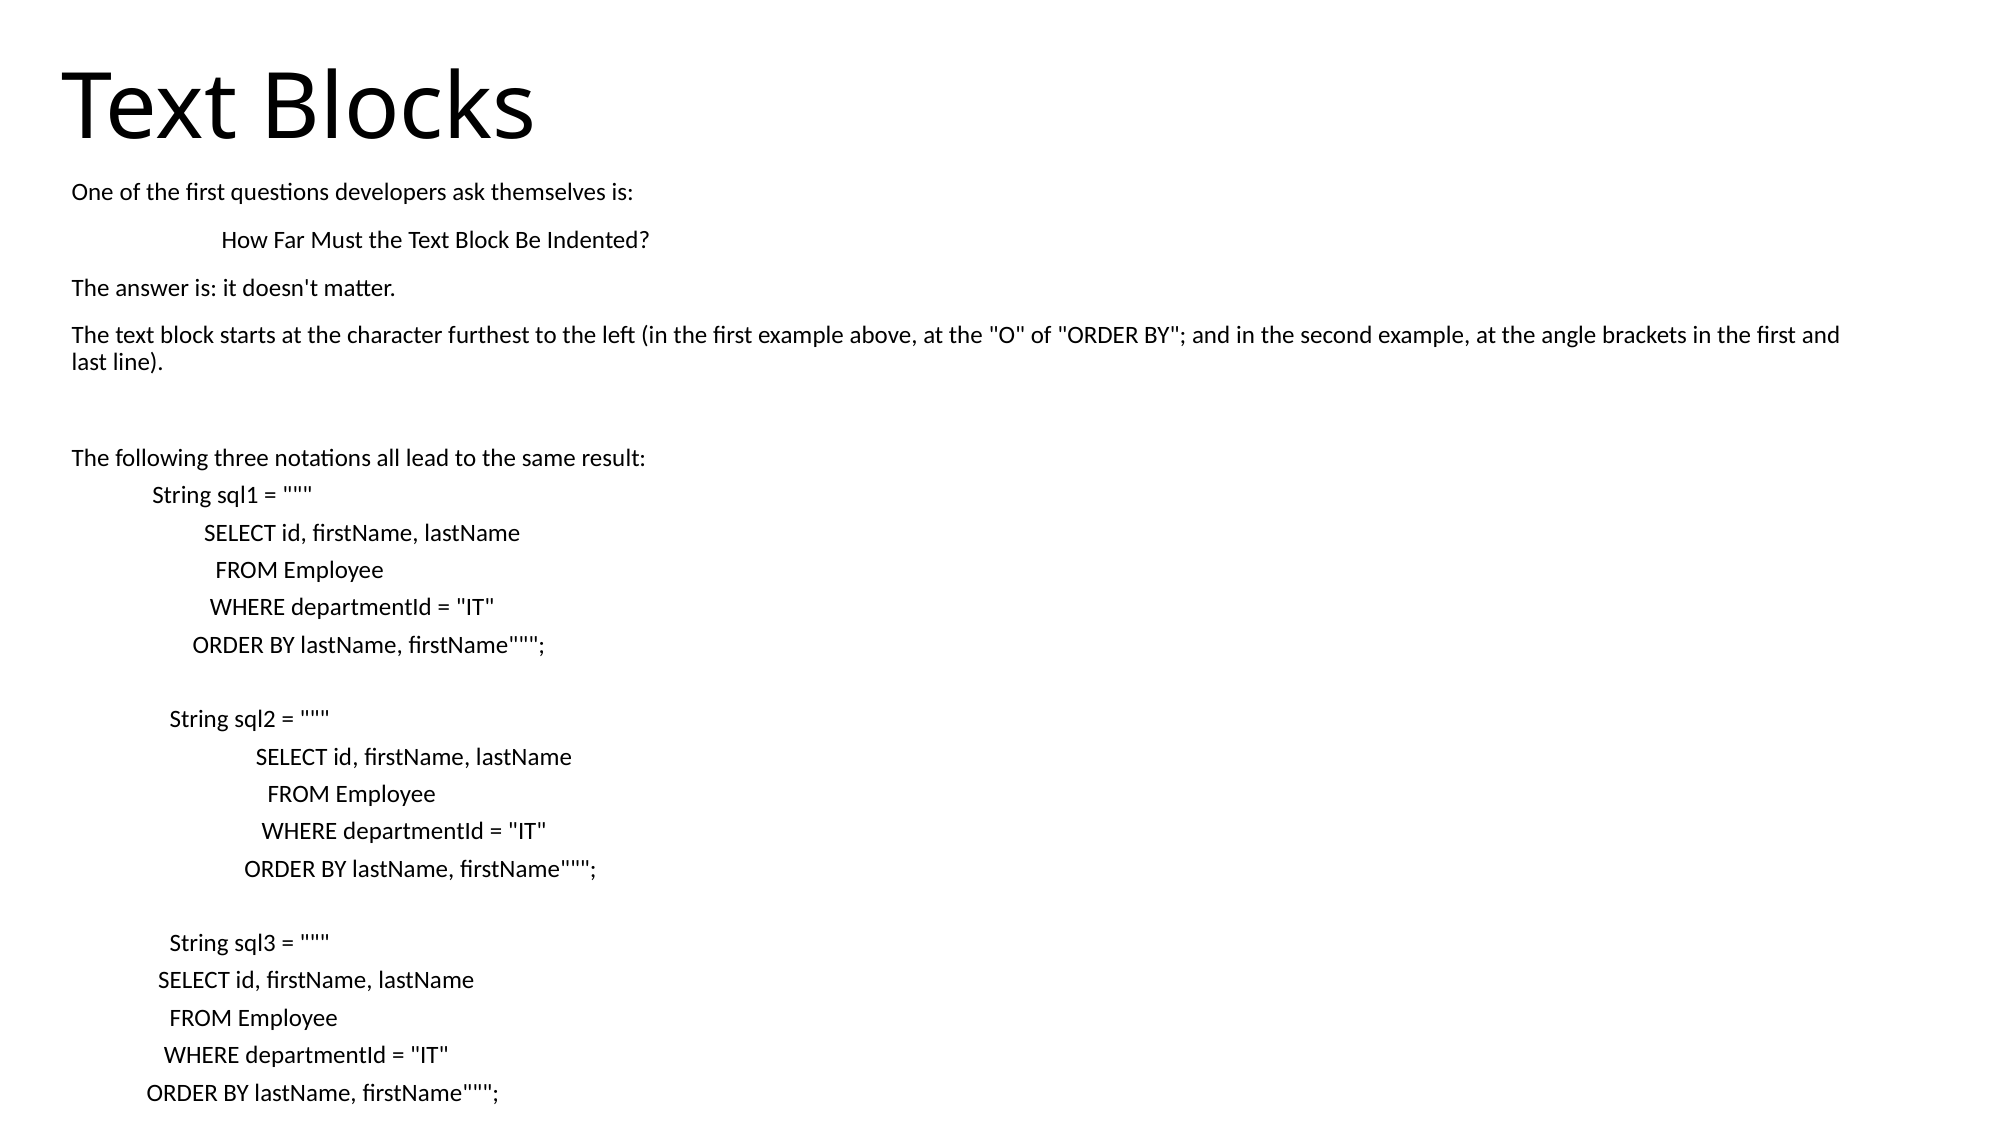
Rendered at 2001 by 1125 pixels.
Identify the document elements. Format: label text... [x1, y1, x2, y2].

title Text Blocks [46, 0, 1772, 218]
list One of the first questions developers ask themselves is: How Far Must the Text Block Be Indented? The answer is: it doesn't matter. The text block starts at the character furthest to the left (in the first example above, at the "O" of "ORDER BY"; and in the second example, at the angle brackets in the first and last line). The following three notations all lead to the same result: String sql1 = """ SELECT id, firstName, lastName FROM Employee WHERE departmentId = "IT" ORDER BY lastName, firstName"""; String sql2 = """ SELECT id, firstName, lastName FROM Employee WHERE departmentId = "IT" ORDER BY lastName, firstName"""; String sql3 = """ SELECT id, firstName, lastName FROM Employee WHERE departmentId = "IT" ORDER BY lastName, firstName"""; [56, 171, 1861, 954]
